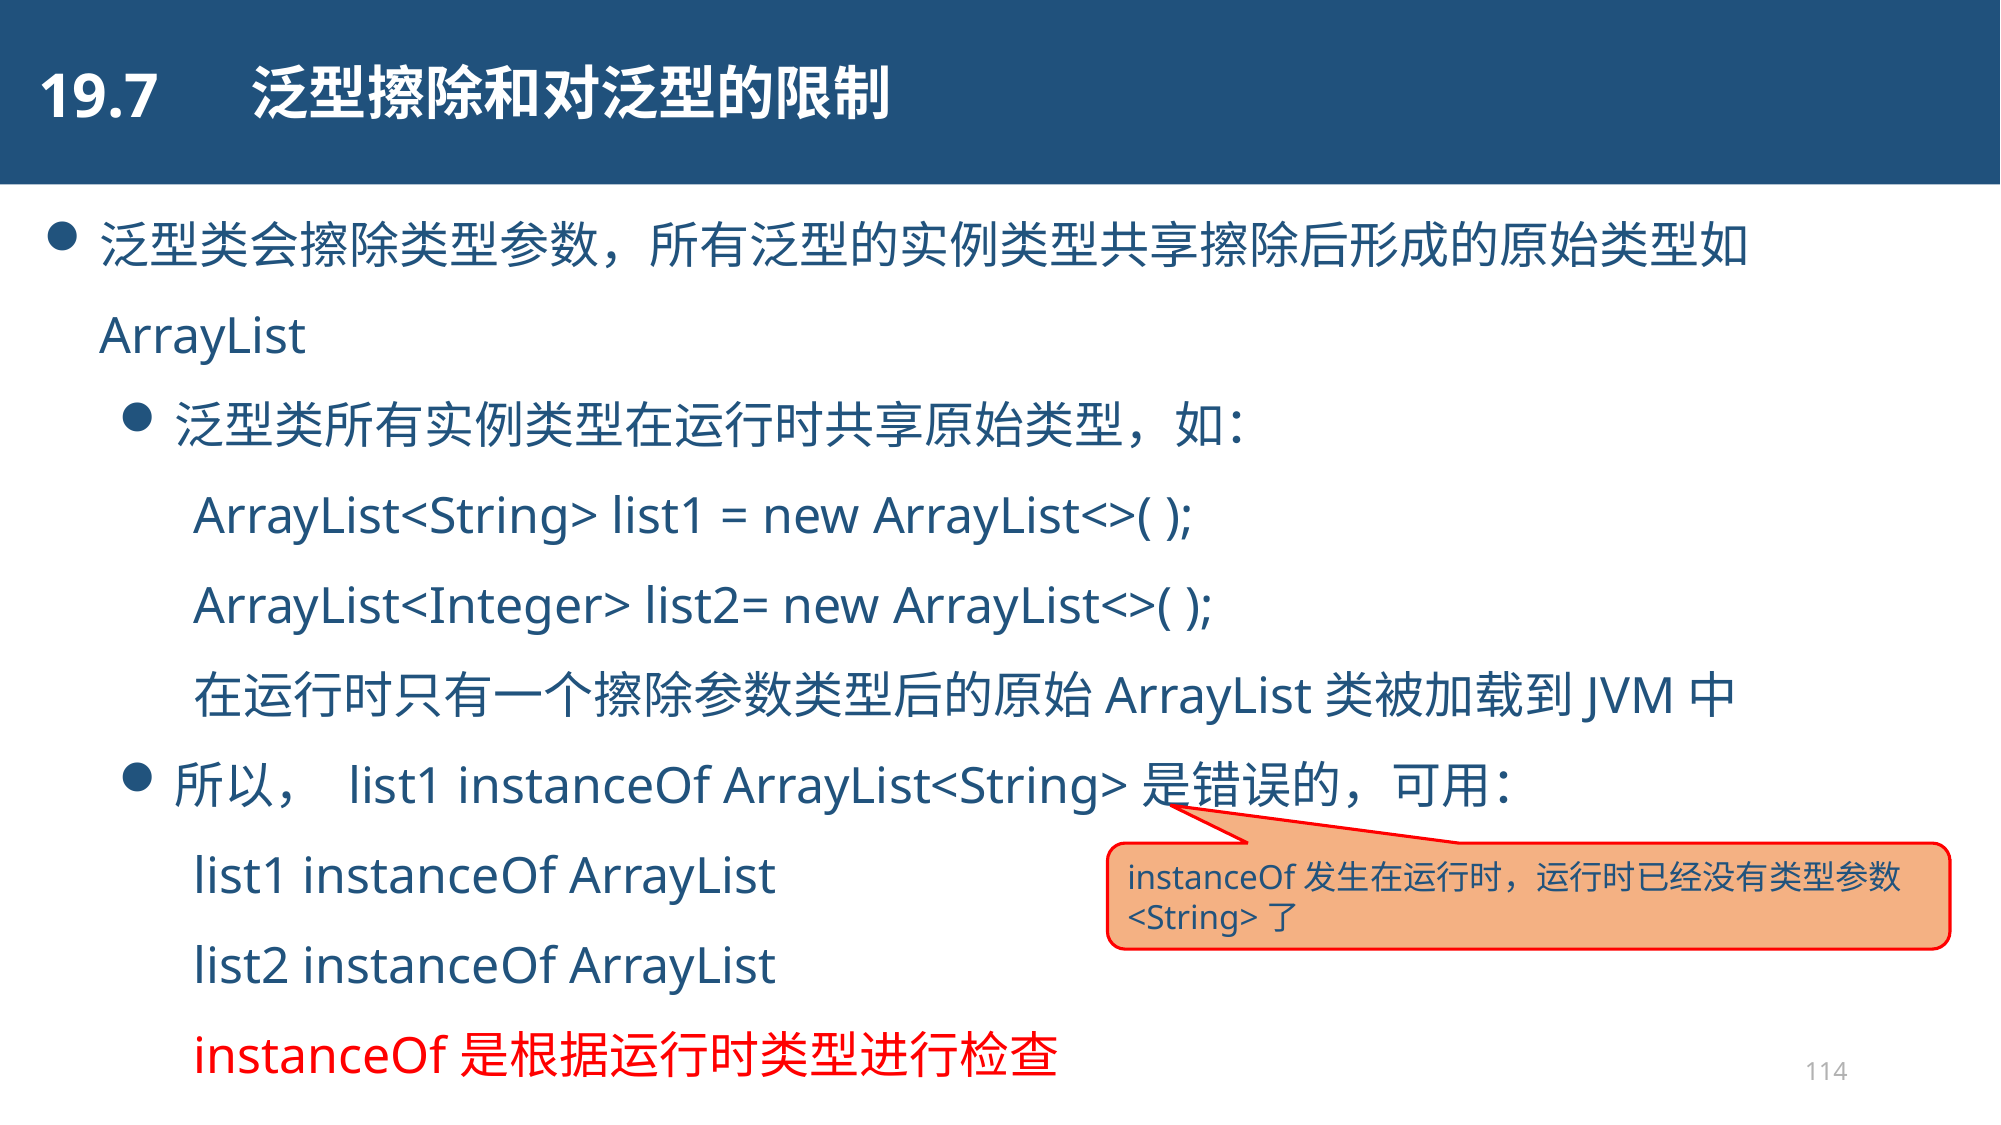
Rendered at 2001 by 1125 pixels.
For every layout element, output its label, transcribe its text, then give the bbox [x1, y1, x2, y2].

text_box instanceOf发生在运行时，运行时已经没有类型参数<String>了 [1106, 804, 1952, 951]
footer [662, 1042, 1338, 1103]
text_box 泛型类会擦除类型参数，所有泛型的实例类型共享擦除后形成的原始类型如ArrayList 泛型类所有实例类型在运行时共享原始类型，如： ArrayList<String> list1 = new ArrayList<>( ); ArrayList<Integer> list2= new ArrayList<>( ); 在运行时只有一个擦除参数类型后的原始ArrayList类被加载到JVM中 所以， list1 instanceOf ArrayList<String>是错误的，可用： list1 instanceOf ArrayList list2 instanceOf ArrayList instanceOf是根据运行时类型进行检查 [28, 175, 1968, 1091]
list 19.7 [23, 57, 200, 139]
slide_number 114 [1412, 1042, 1863, 1103]
list 泛型擦除和对泛型的限制 [235, 57, 1449, 139]
